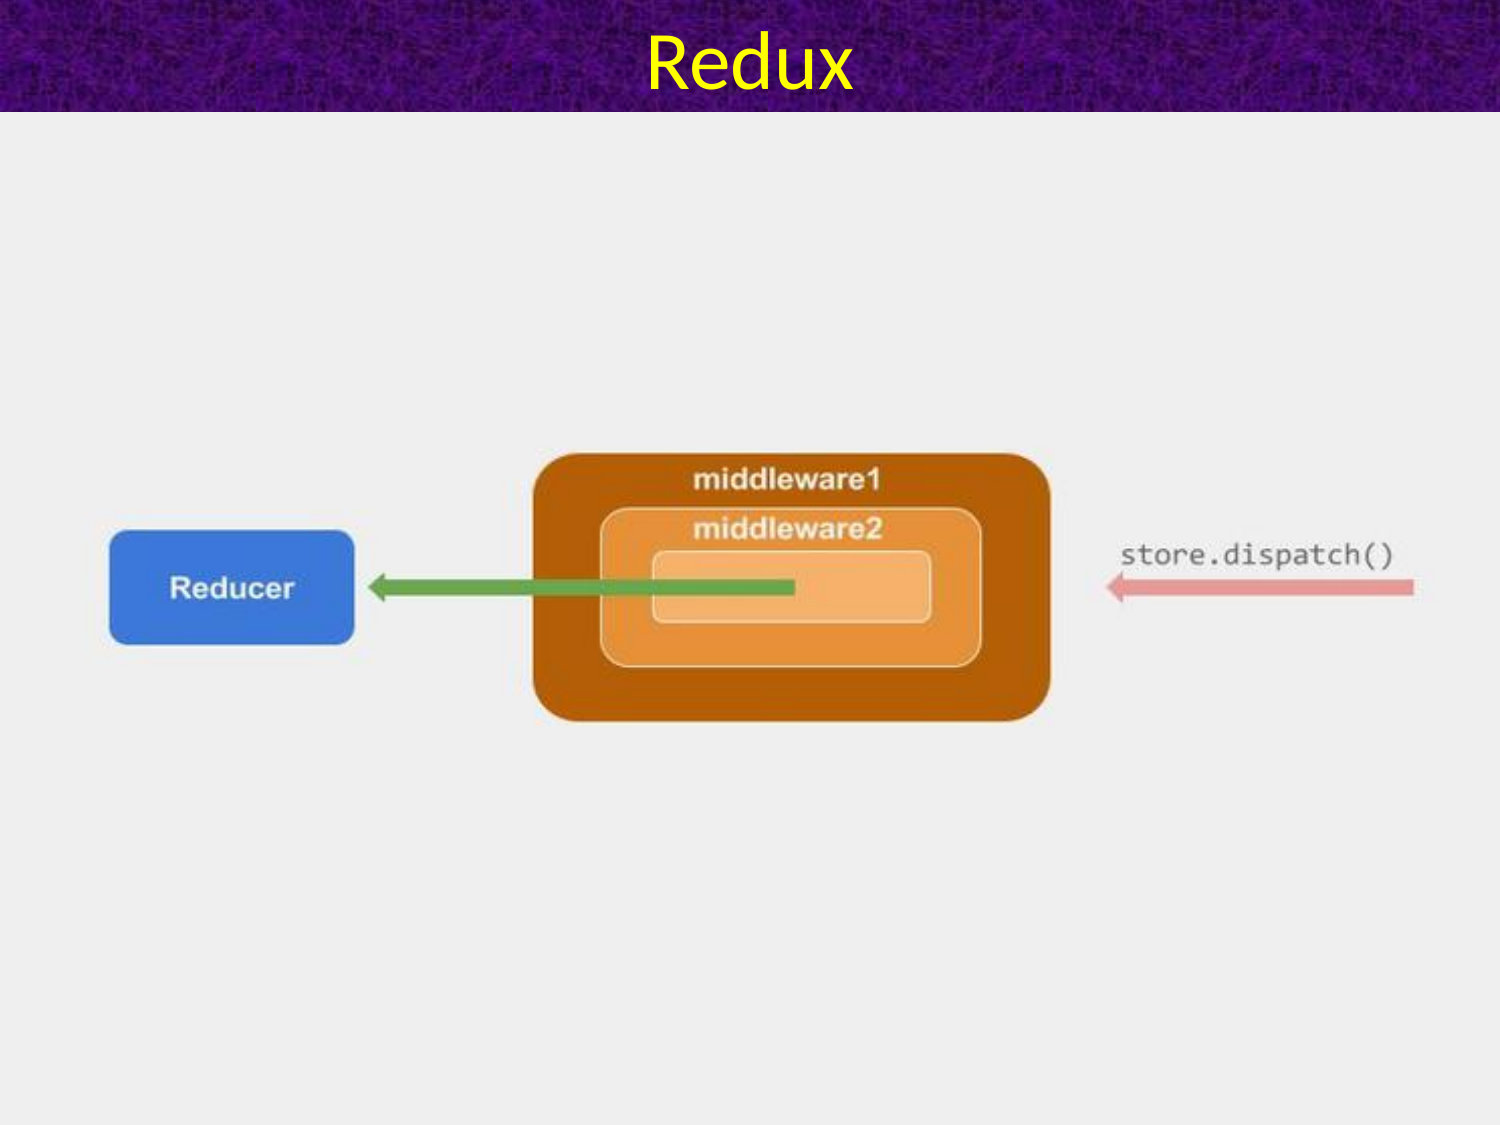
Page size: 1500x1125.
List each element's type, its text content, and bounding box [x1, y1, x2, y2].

title Redux [0, 0, 1500, 110]
picture [0, 112, 1500, 1125]
